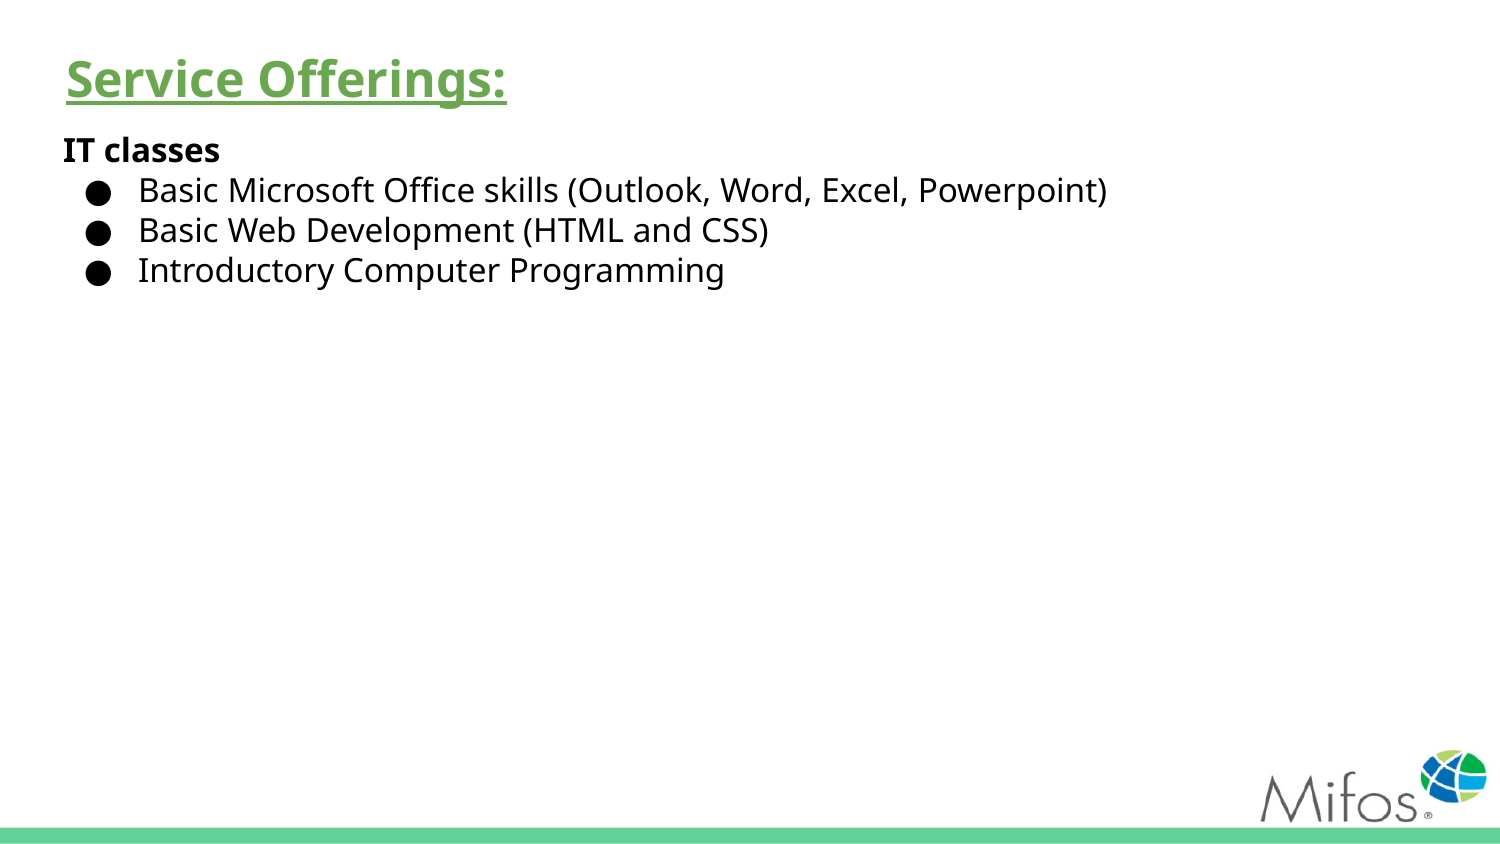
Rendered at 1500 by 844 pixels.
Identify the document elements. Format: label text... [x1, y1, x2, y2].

picture [1234, 742, 1500, 827]
title Service Offerings: [51, 23, 1449, 118]
text_box IT classes Basic Microsoft Office skills (Outlook, Word, Excel, Powerpoint) Basic Web Development (HTML and CSS) Introductory Computer Programming [48, 114, 1353, 709]
